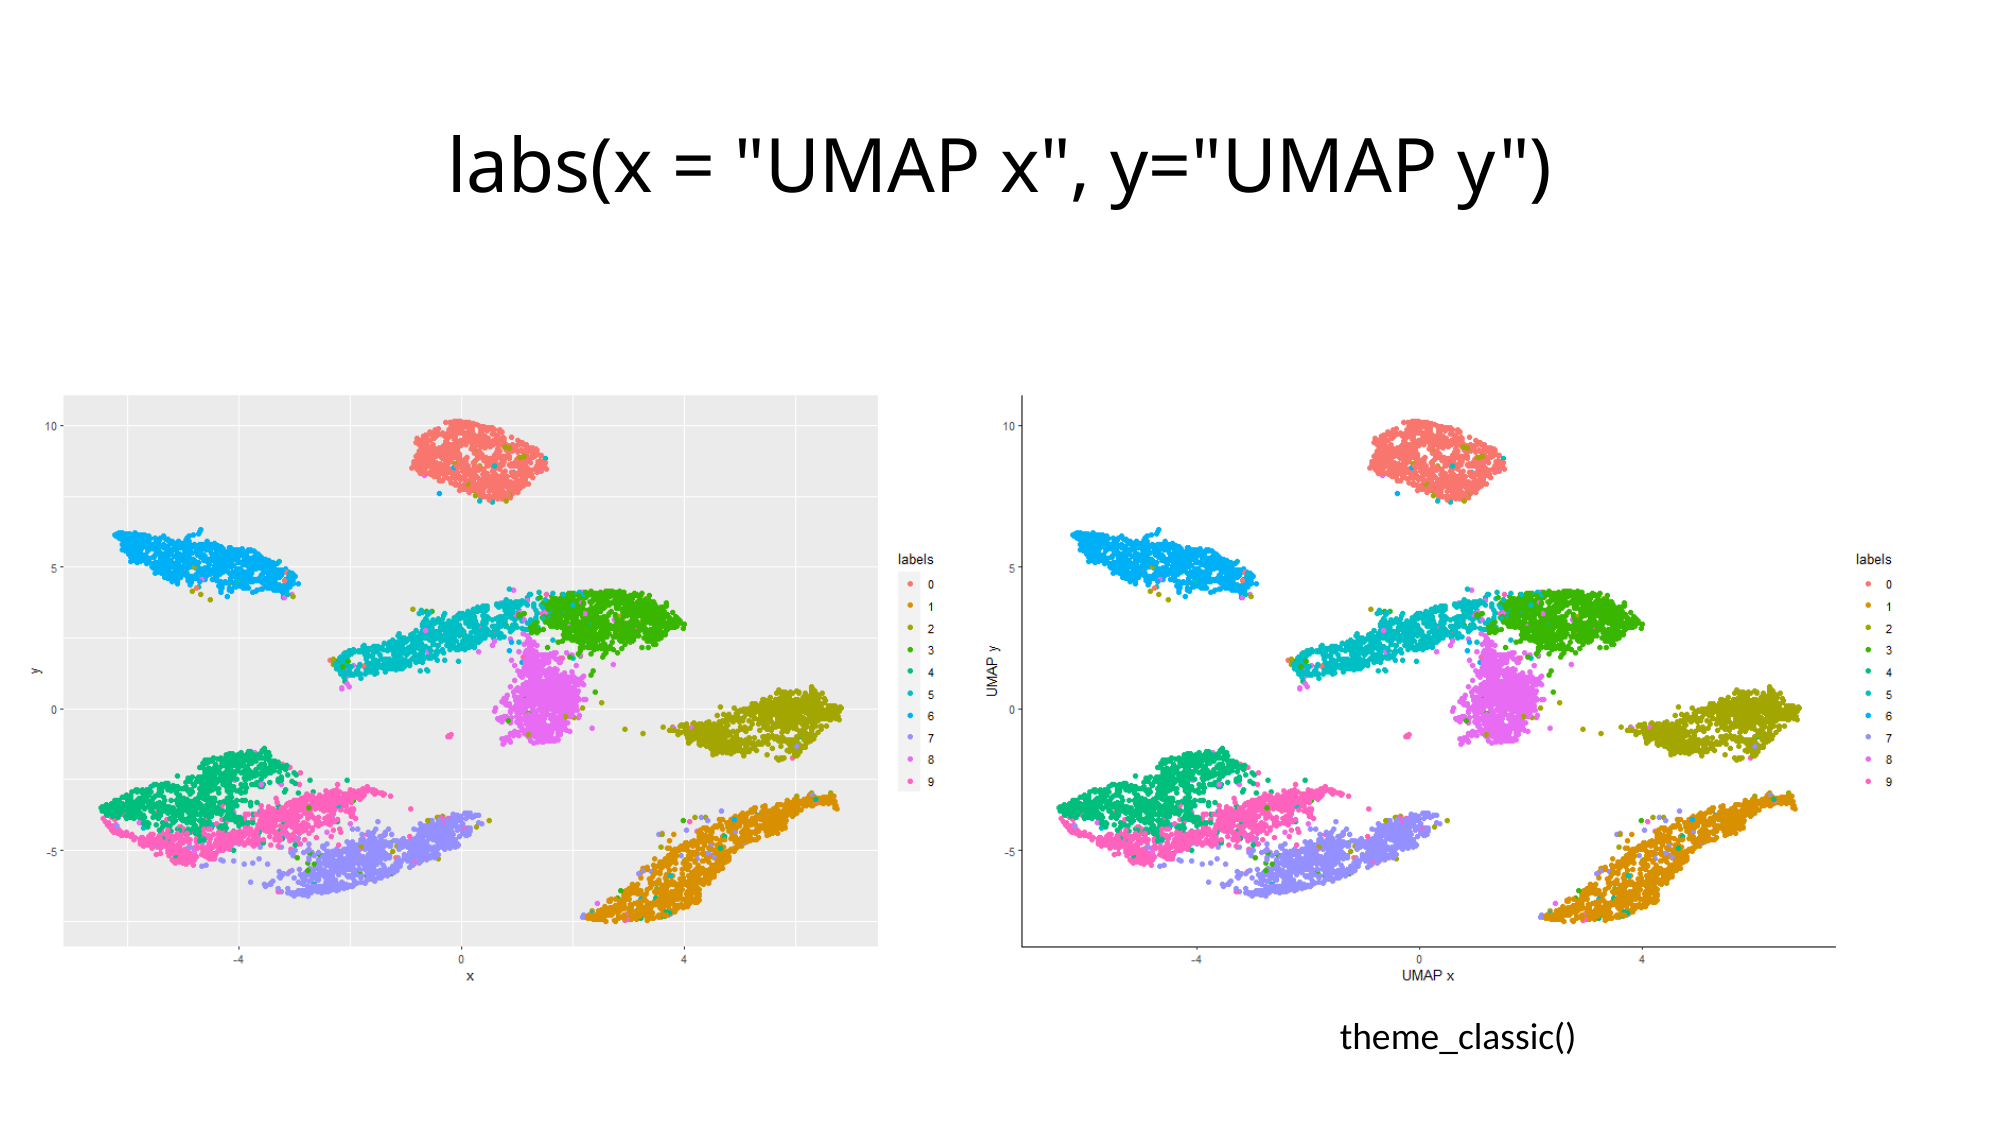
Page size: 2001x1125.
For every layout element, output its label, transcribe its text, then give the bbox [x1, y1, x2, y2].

picture [19, 389, 949, 990]
title labs(x = "UMAP x", y="UMAP y") [137, 59, 1863, 278]
picture [978, 389, 1907, 990]
text_box theme_classic() [1325, 1004, 1648, 1065]
